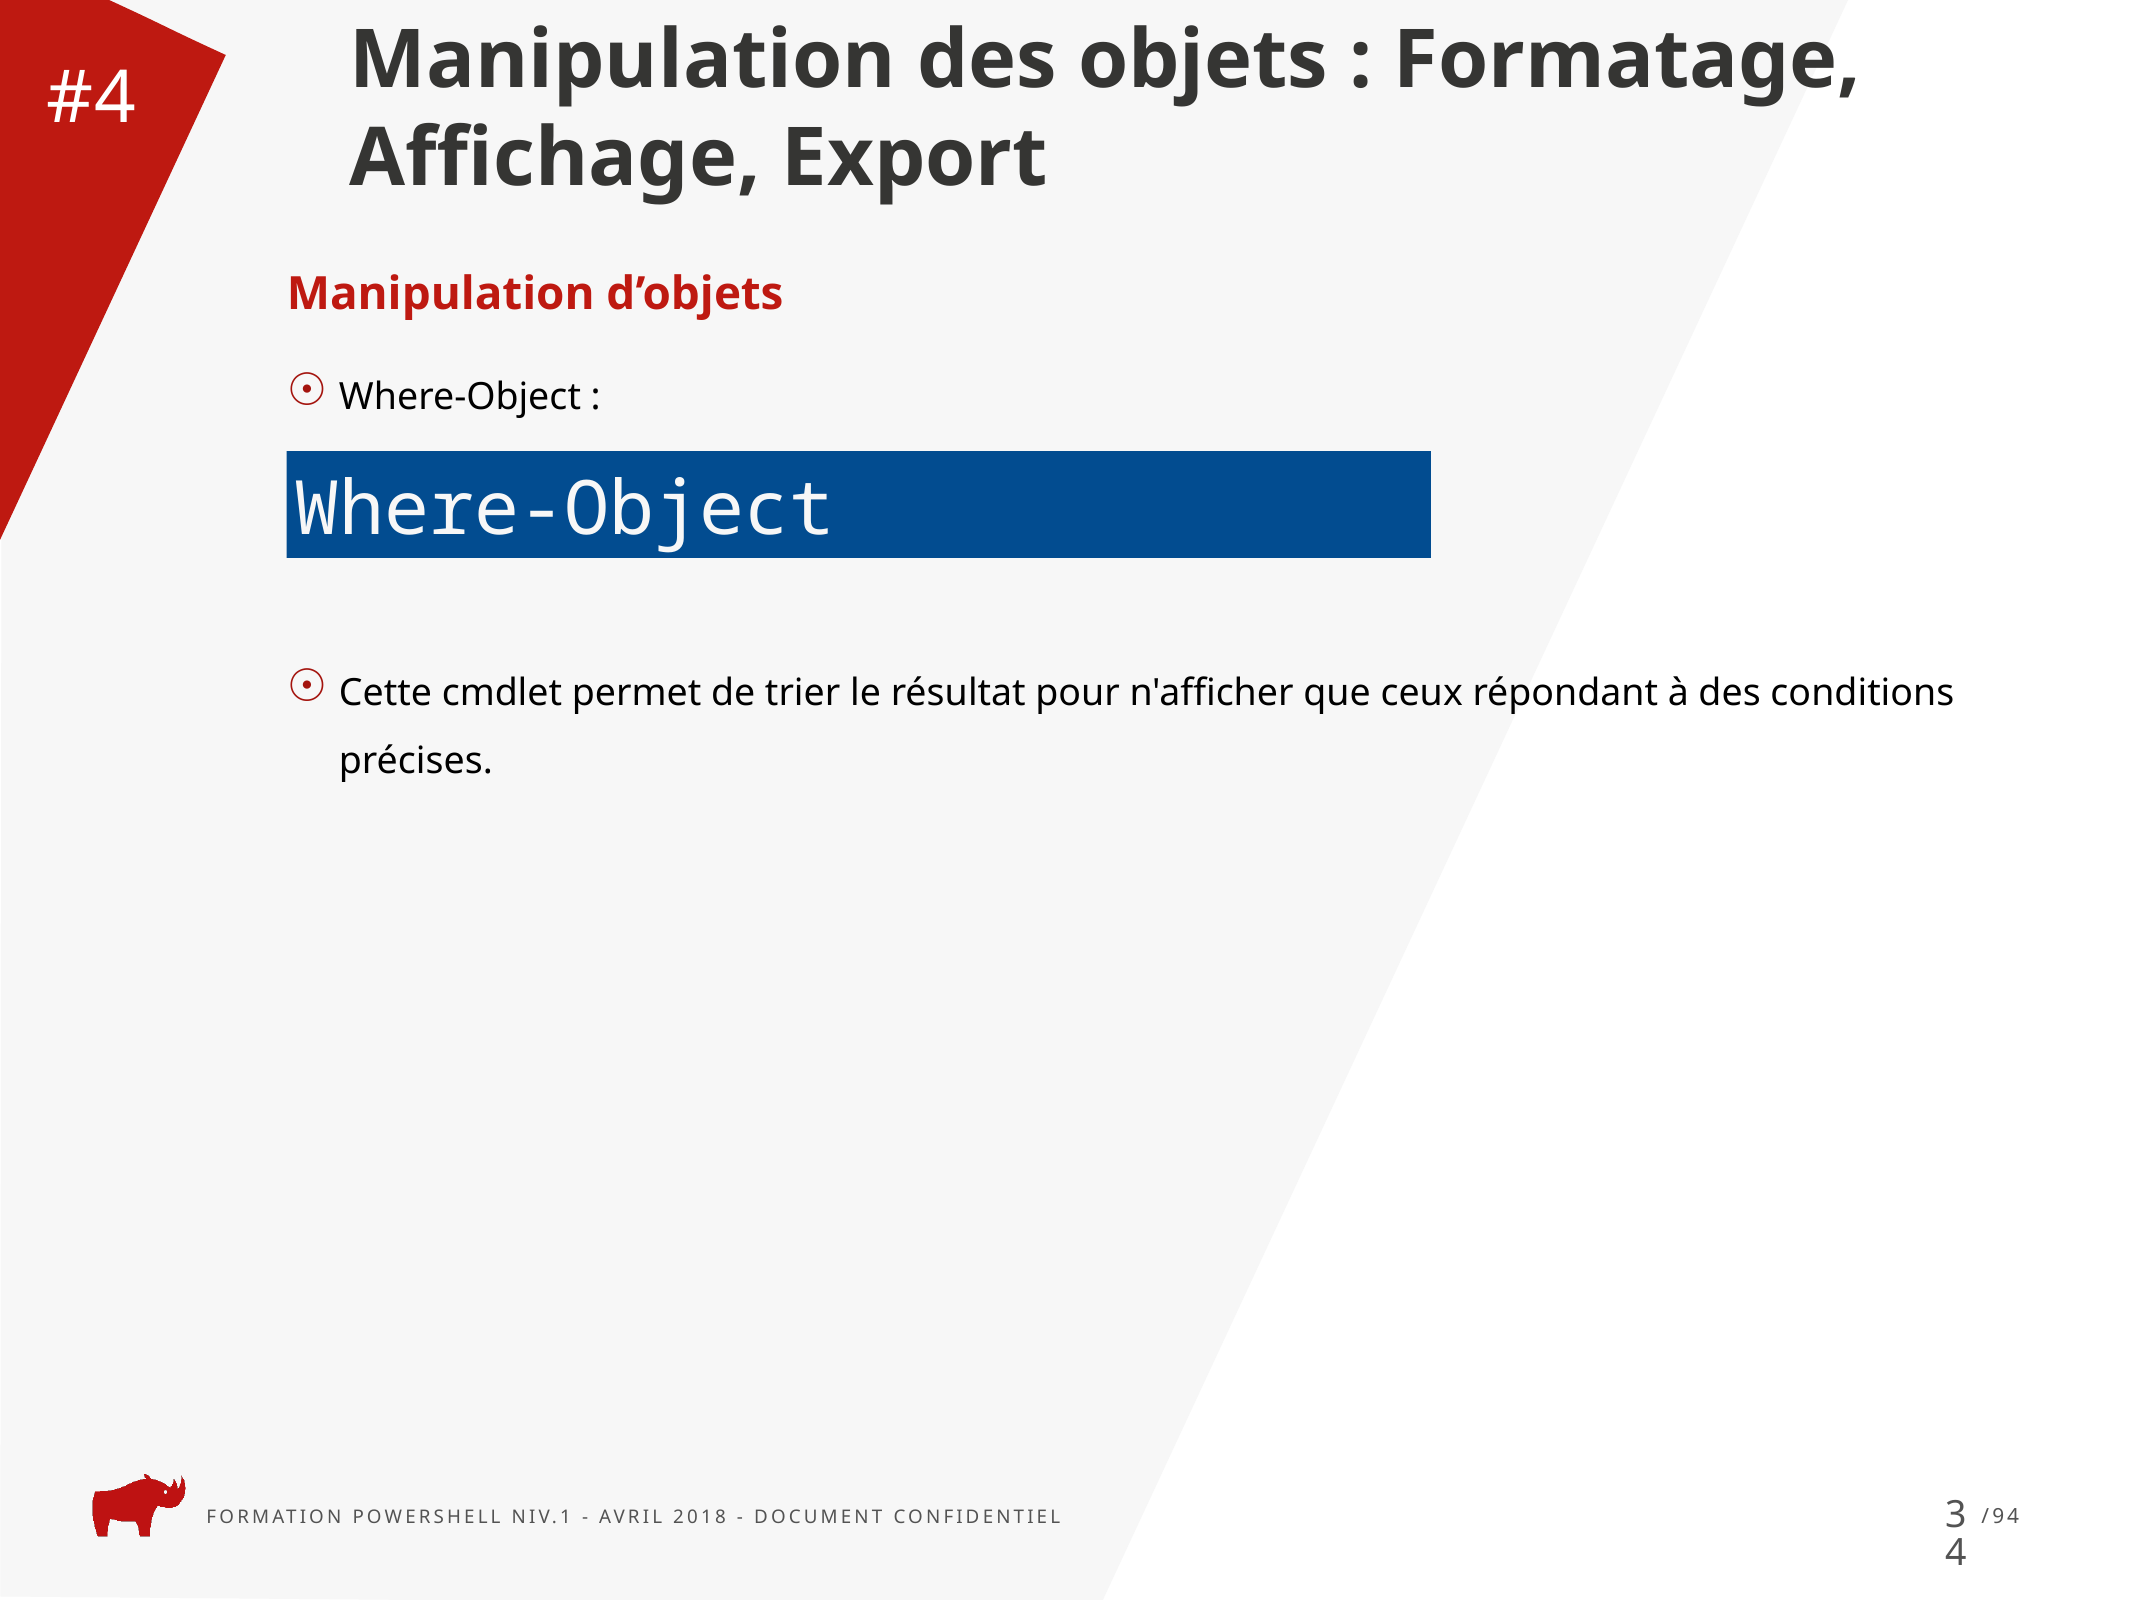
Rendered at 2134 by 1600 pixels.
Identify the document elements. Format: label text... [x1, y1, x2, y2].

text_box Where-Object [286, 451, 1431, 558]
slide_number 34 [1936, 1481, 1979, 1538]
title Manipulation des objets : Formatage, Affichage, Export [340, 0, 2134, 211]
text_box #4 [38, 40, 145, 145]
picture [44, 1440, 230, 1572]
text_box Manipulation d’objets Where-Object : Cette cmdlet permet de trier le résultat pour n'afficher que ceux répondant à des conditions précises. [286, 263, 1996, 1393]
